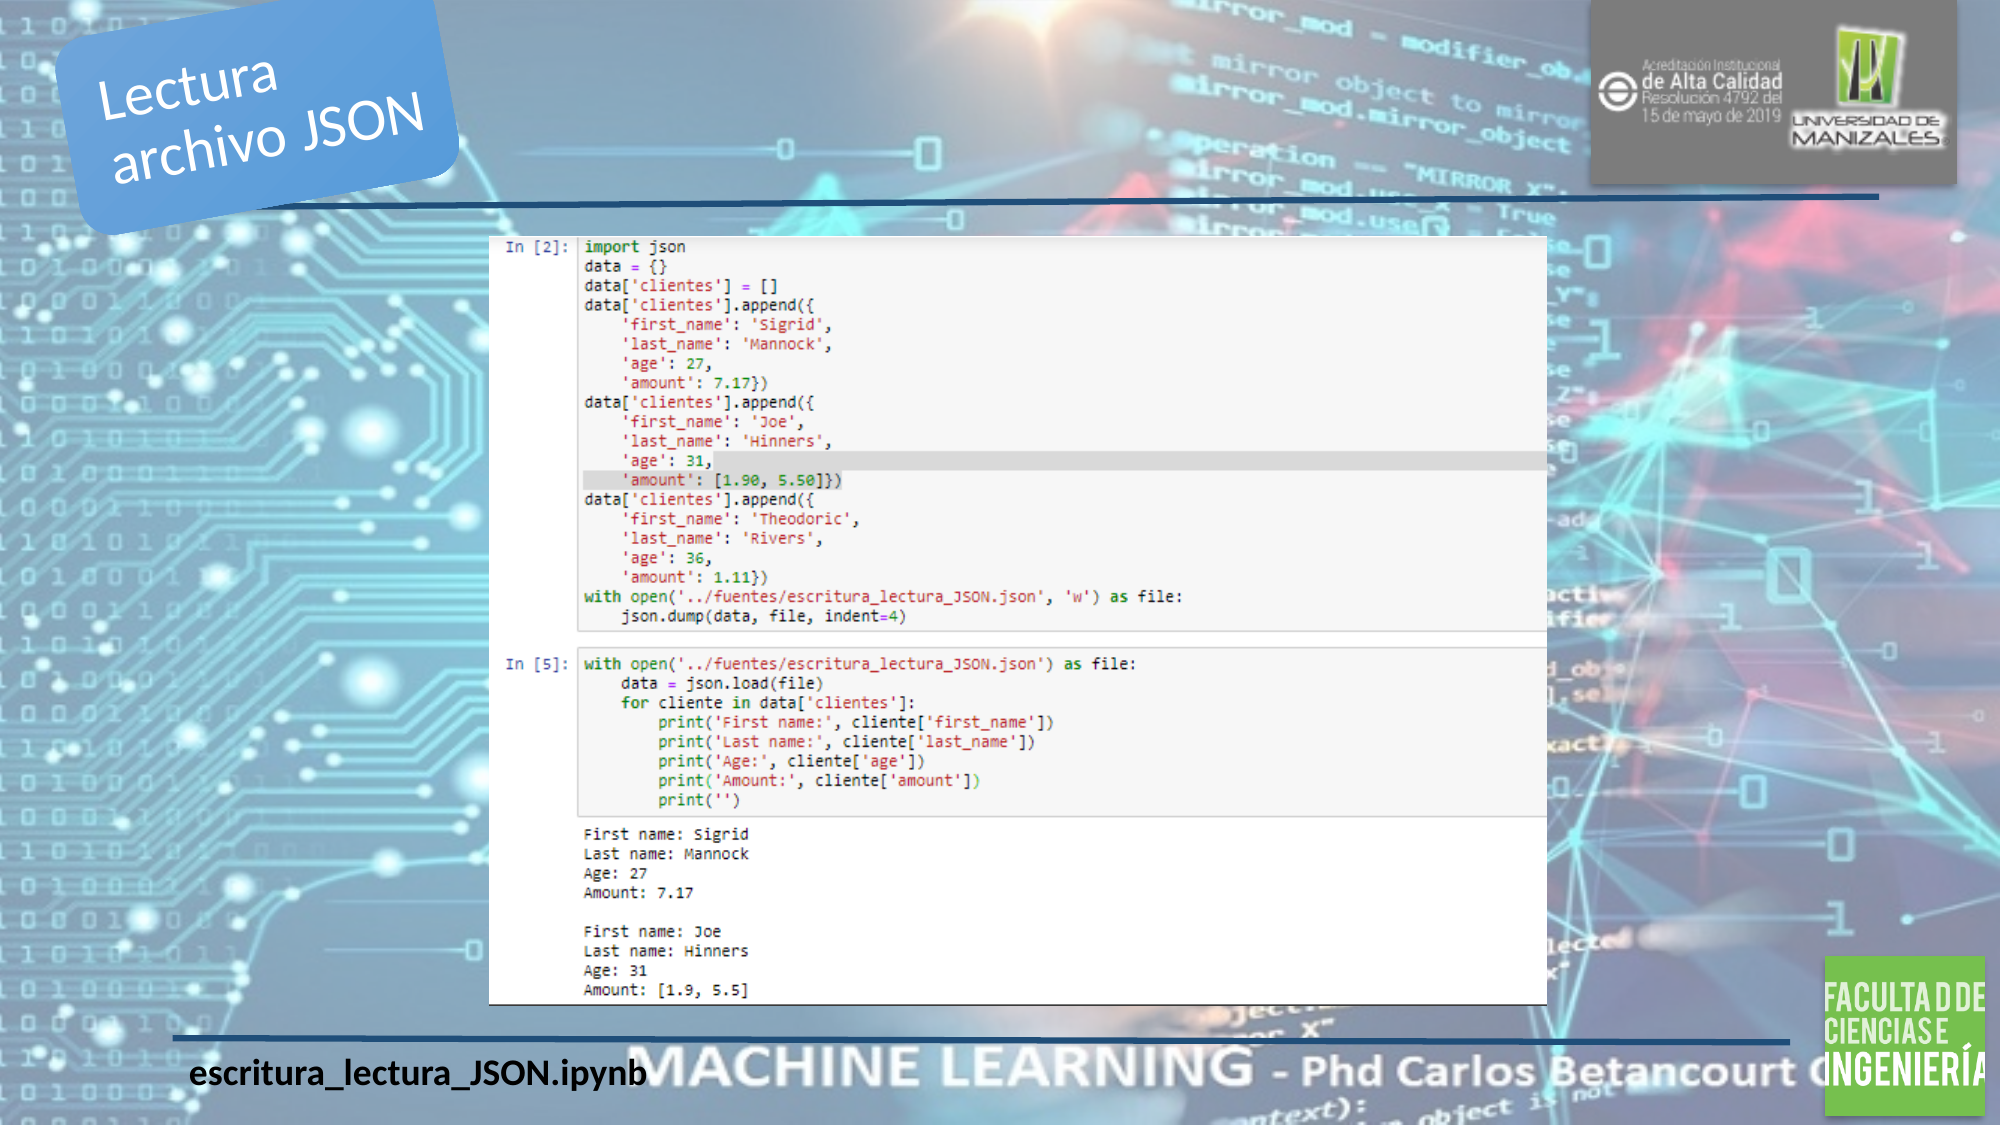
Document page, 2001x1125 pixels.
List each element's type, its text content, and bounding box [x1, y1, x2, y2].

text_box escritura_lectura_JSON.ipynb [174, 1043, 663, 1125]
picture [1590, 0, 1958, 185]
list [49, 35, 1100, 237]
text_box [172, 1038, 1791, 1043]
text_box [1100, 196, 1880, 207]
picture [1825, 956, 1985, 1116]
picture [489, 236, 1547, 1006]
